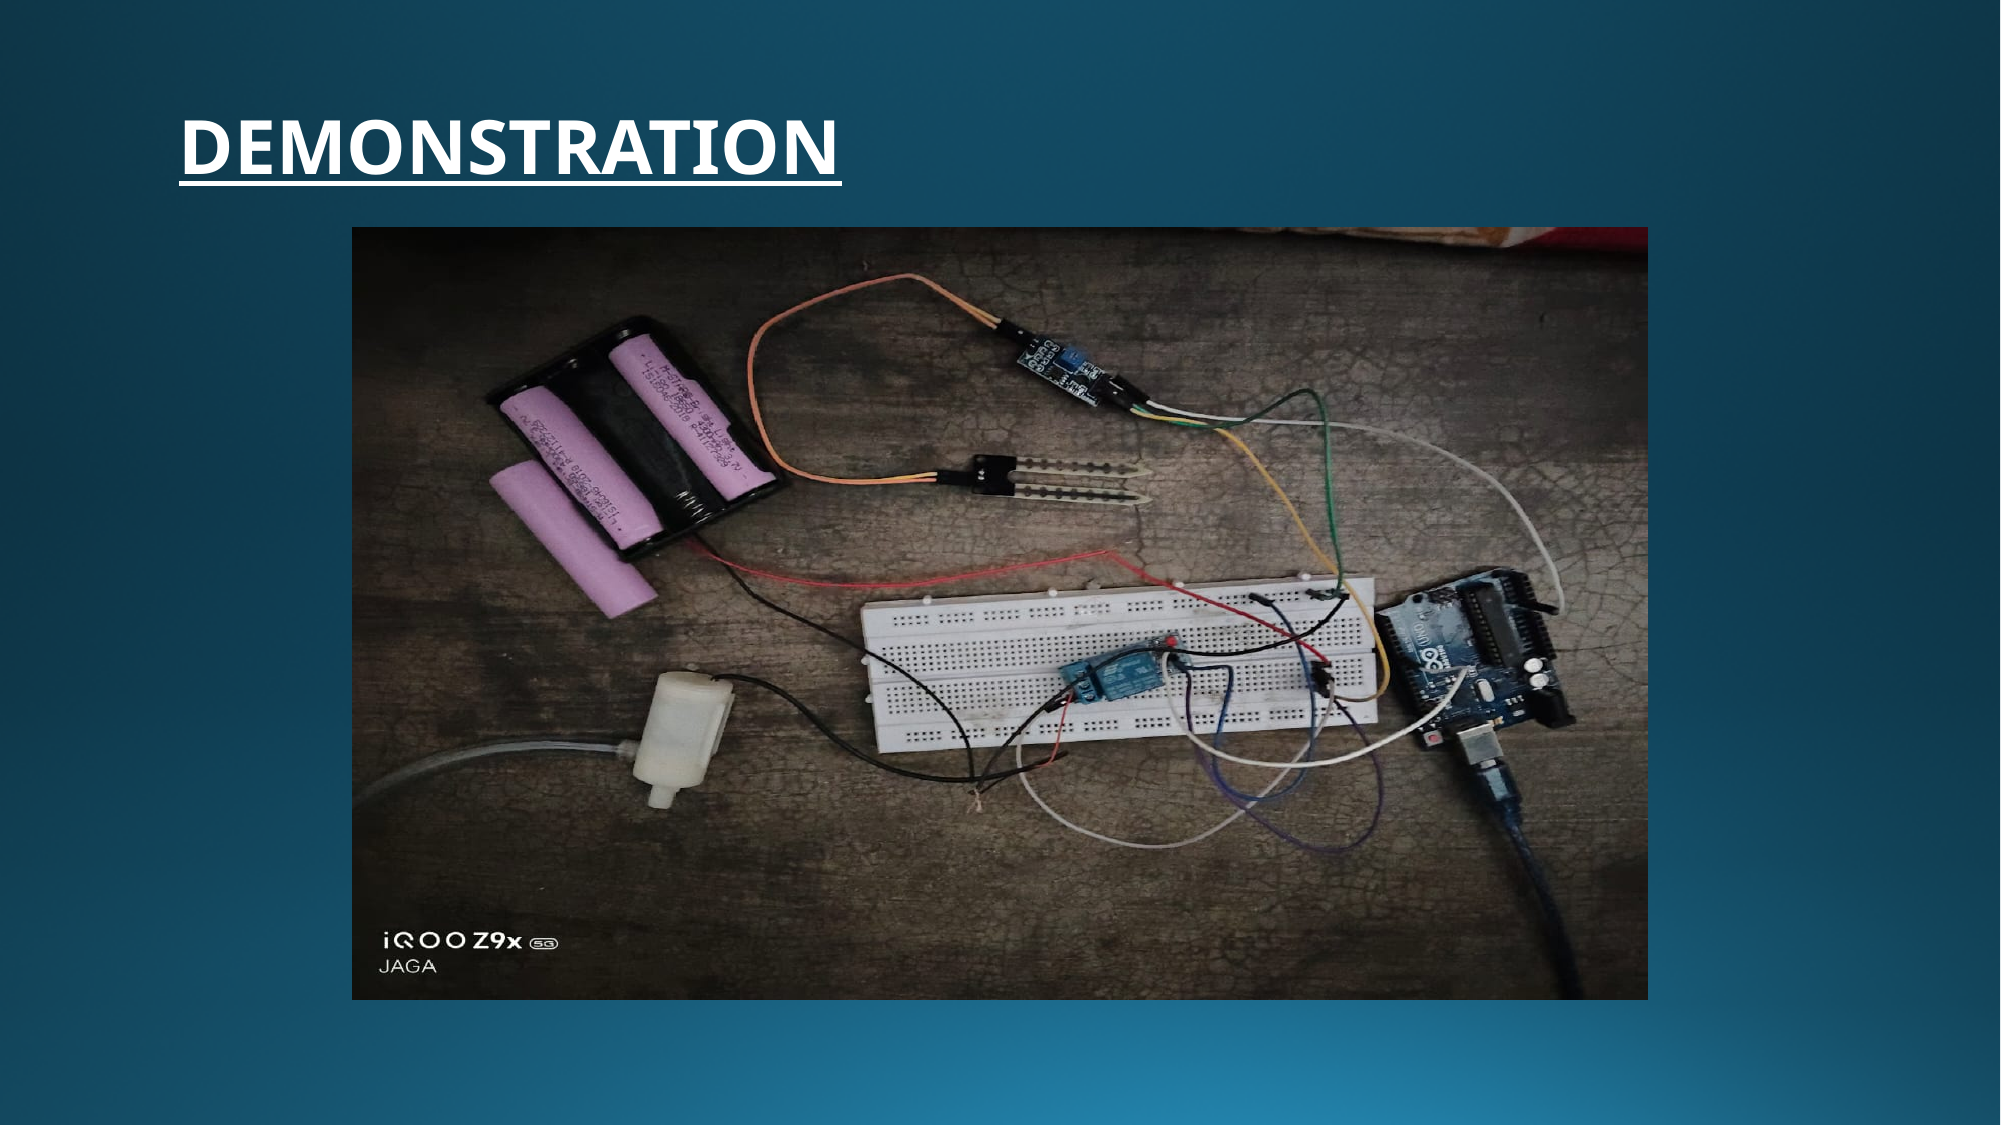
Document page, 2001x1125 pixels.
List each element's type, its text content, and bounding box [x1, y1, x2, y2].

text_box DEMONSTRATION [163, 92, 859, 198]
picture [0, 0, 2001, 1125]
